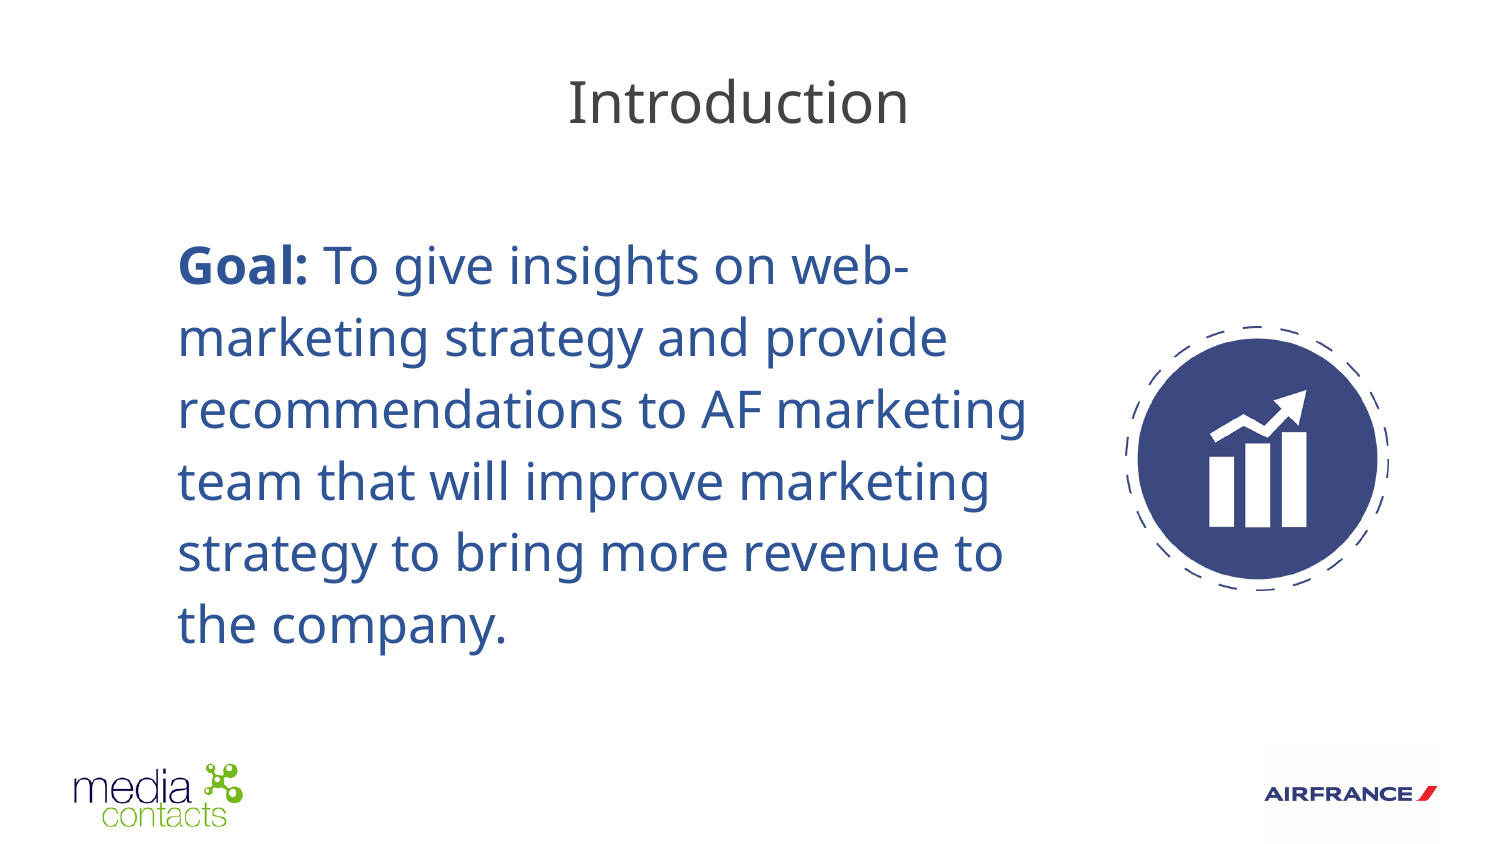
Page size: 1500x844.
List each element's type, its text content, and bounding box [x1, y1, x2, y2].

text_box Goal: To give insights on web-marketing strategy and provide recommendations to AF marketing team that will improve marketing strategy to bring more revenue to the company. [162, 208, 1112, 581]
title Introduction [162, 50, 1317, 151]
picture [1262, 743, 1441, 844]
picture [1125, 326, 1390, 591]
picture [38, 755, 277, 831]
